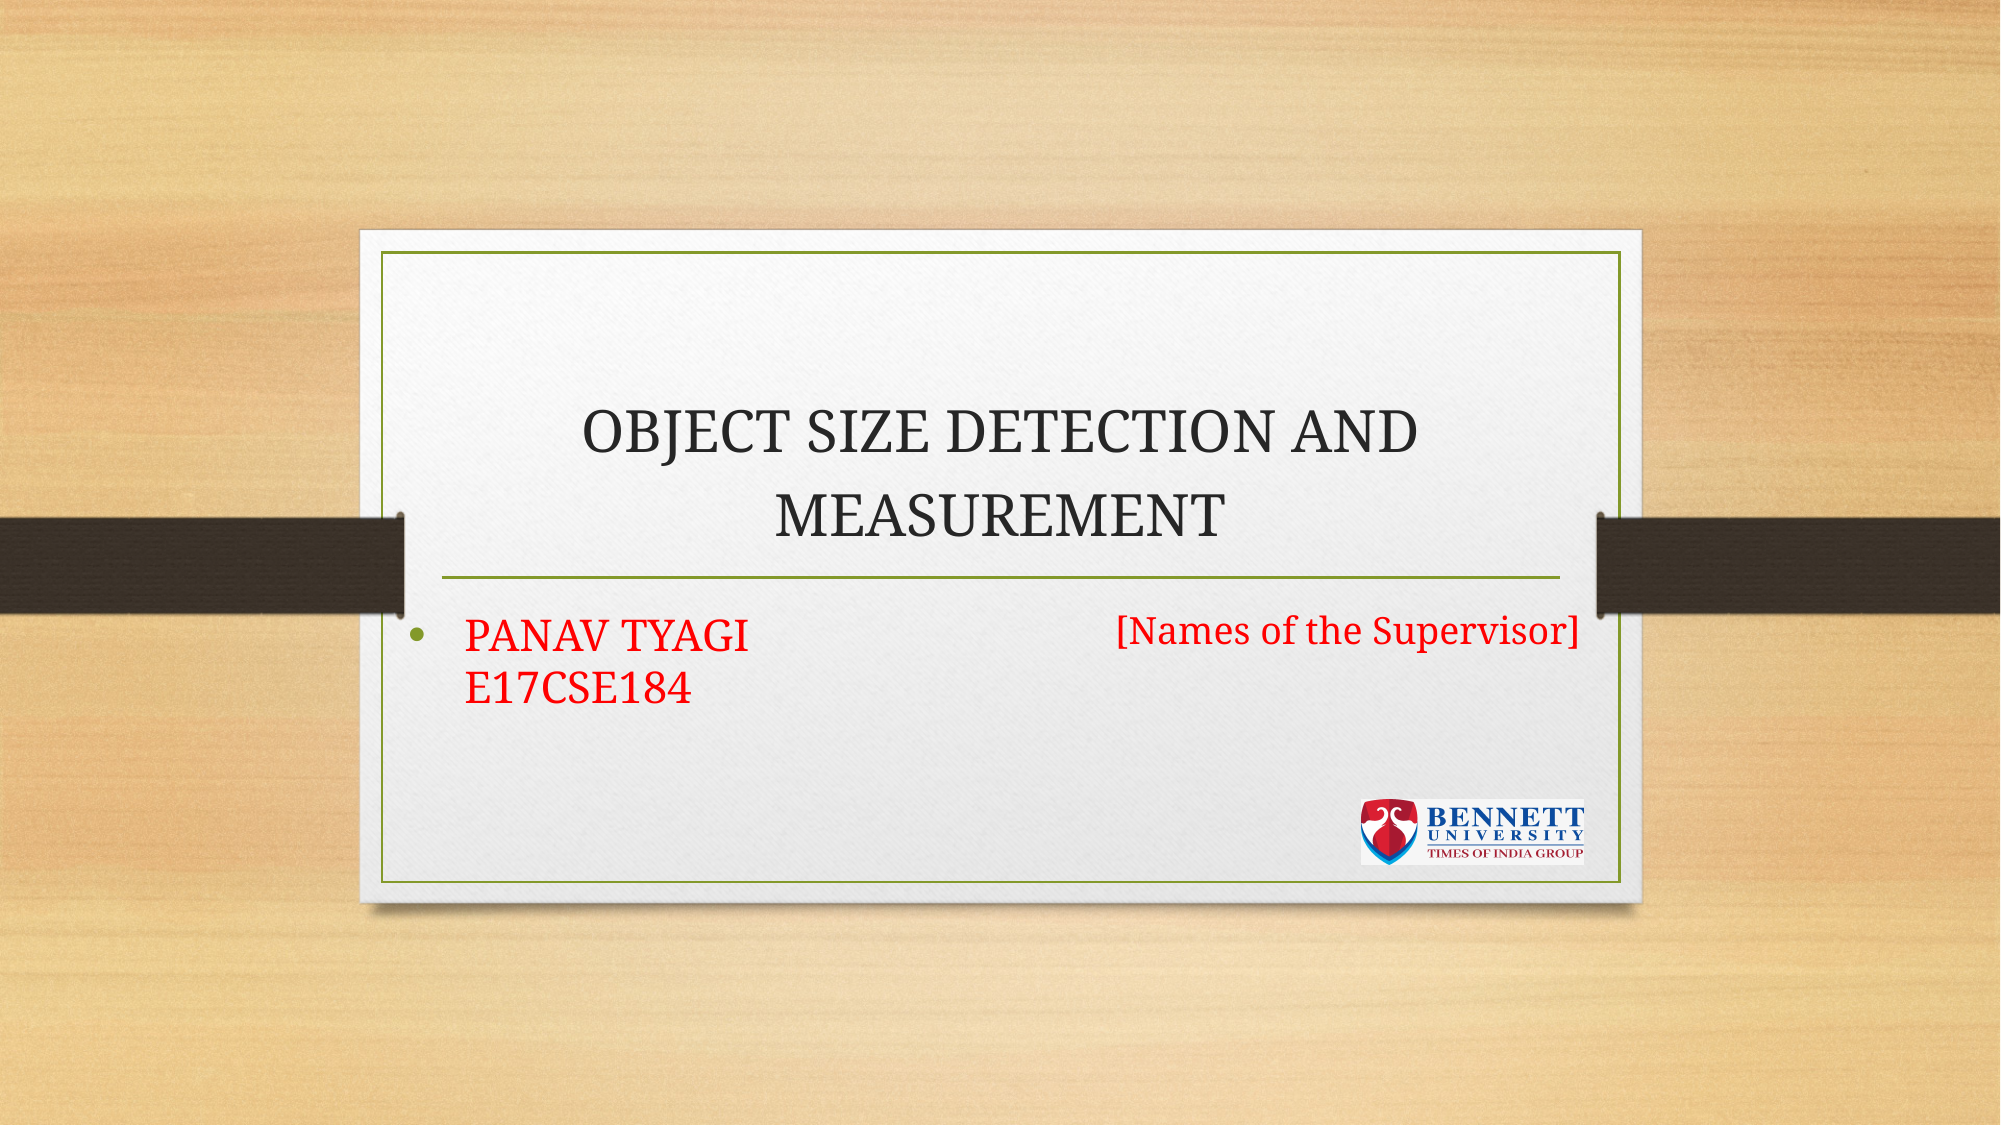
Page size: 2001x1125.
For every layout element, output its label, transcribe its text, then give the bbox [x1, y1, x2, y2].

text_box [Names of the Supervisor] [1100, 599, 1596, 660]
picture [0, 0, 2001, 1125]
subtitle PANAV TYAGI E17CSE184 [393, 600, 913, 817]
title OBJECT SIZE DETECTION AND MEASUREMENT [441, 306, 1560, 556]
